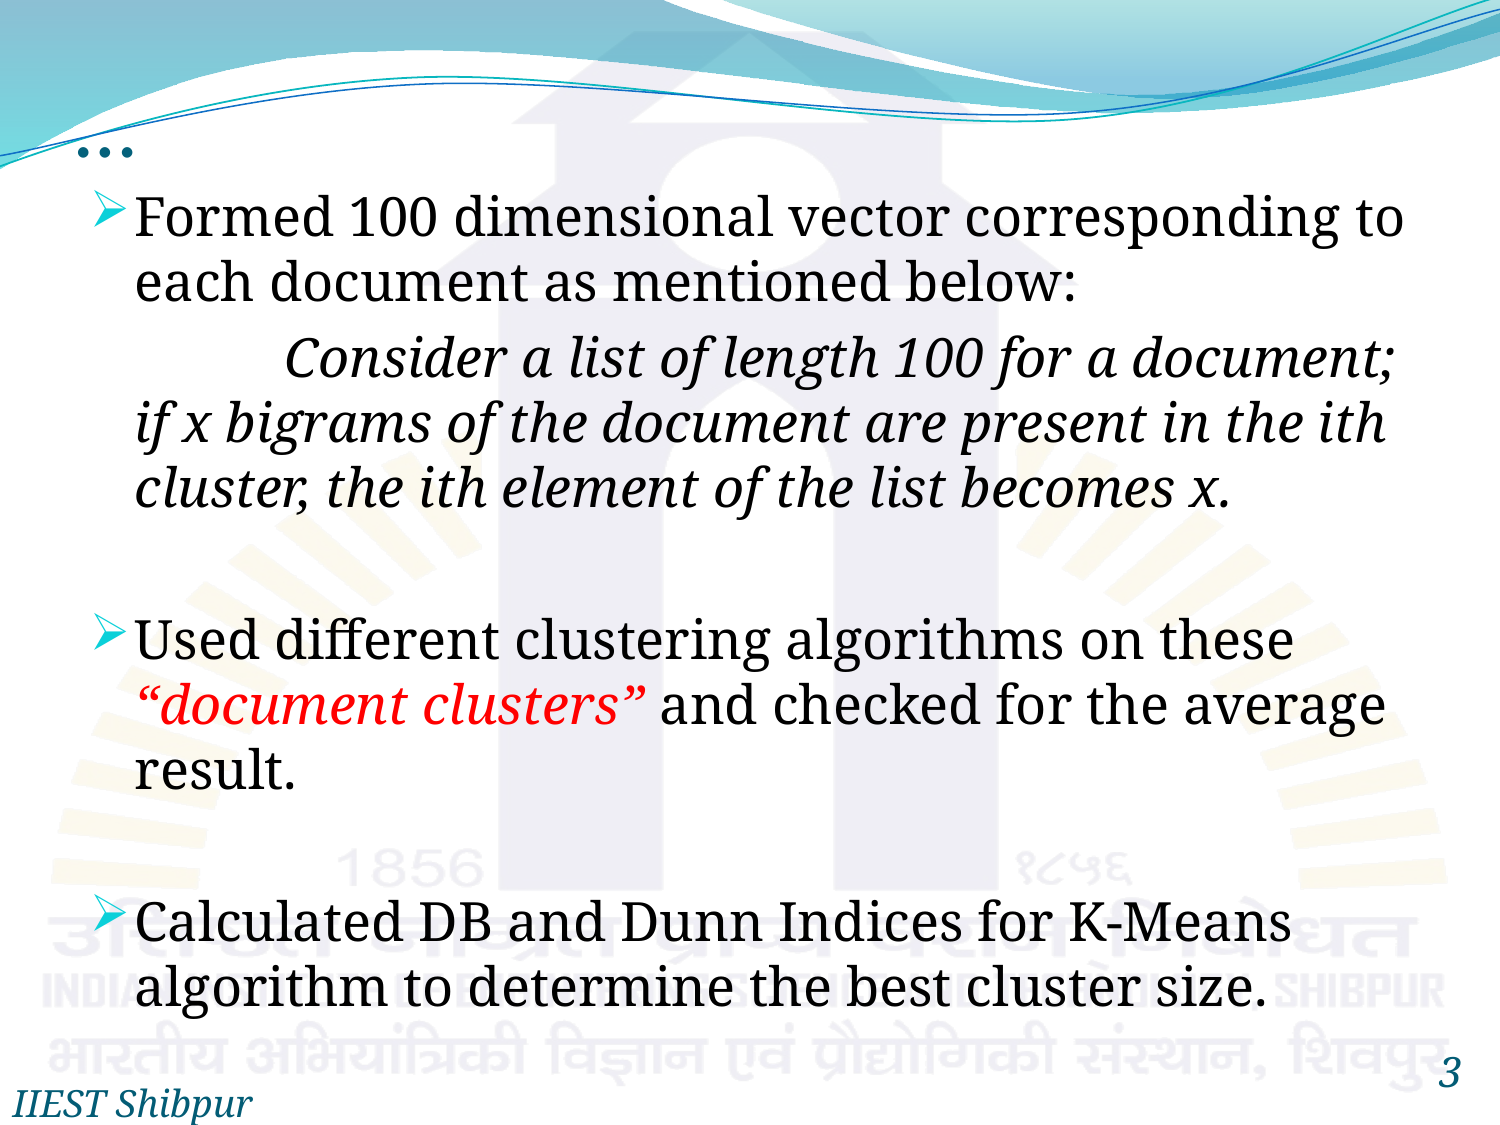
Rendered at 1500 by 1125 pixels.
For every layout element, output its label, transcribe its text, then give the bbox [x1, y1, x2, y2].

slide_number 3 [1299, 1037, 1463, 1103]
footer IIEST Shibpur [12, 1065, 563, 1125]
title … [75, 62, 1425, 174]
list Formed 100 dimensional vector corresponding to each document as mentioned below: Consider a list of length 100 for a document; if x bigrams of the document are present in the ith cluster, the ith element of the list becomes x. Used different clustering algorithms on these “document clusters” and checked for the average result. Calculated DB and Dunn Indices for K-Means algorithm to determine the best cluster size. [75, 174, 1425, 1050]
